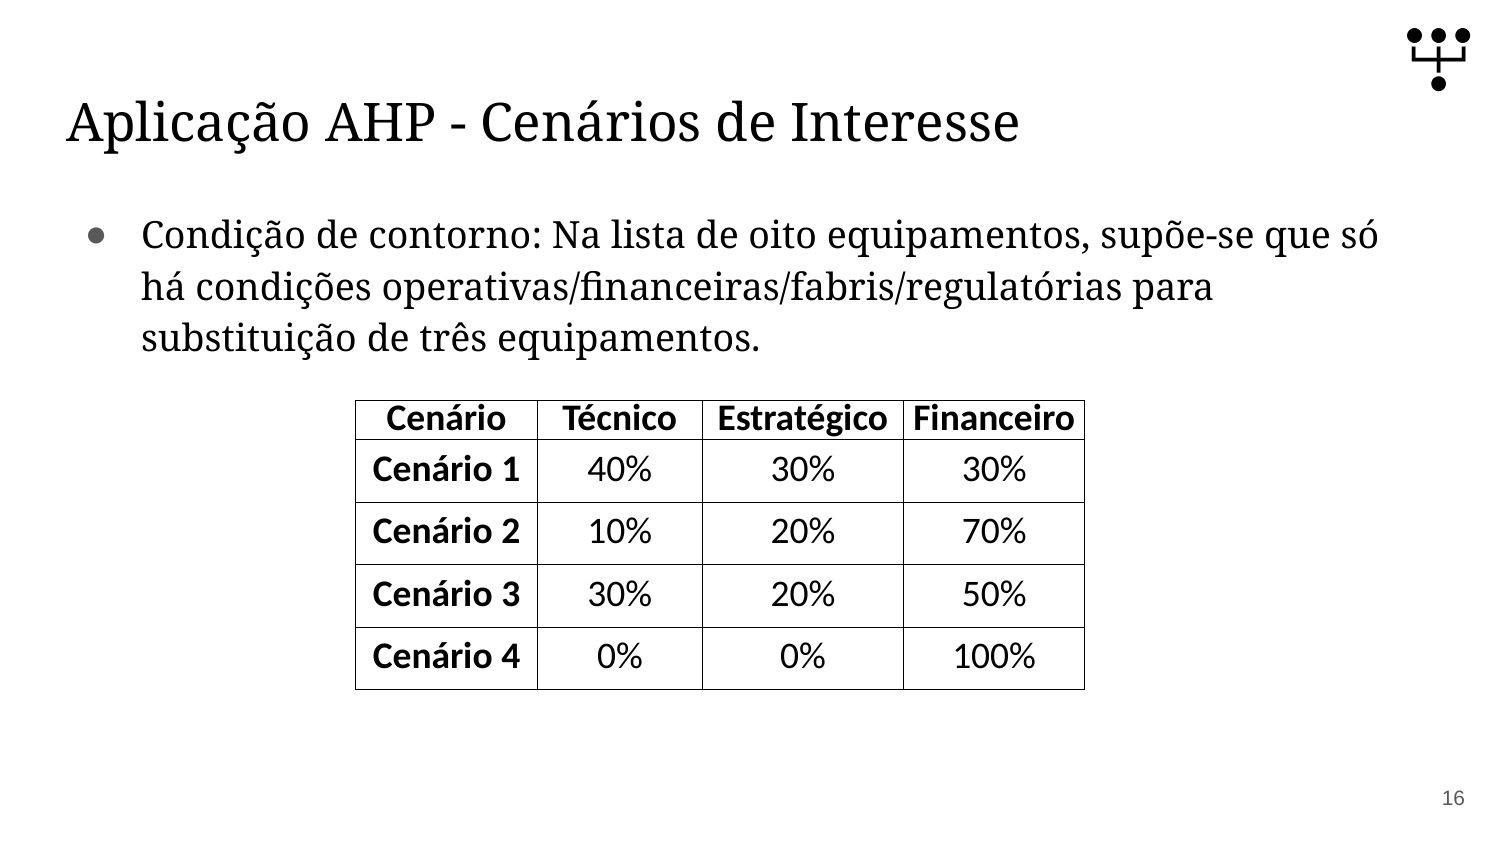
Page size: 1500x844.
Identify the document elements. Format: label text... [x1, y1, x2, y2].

table_cell 10% [538, 503, 702, 564]
table_cell 40% [538, 440, 702, 502]
table_cell Cenário 4 [356, 628, 537, 689]
table_cell 0% [703, 628, 903, 689]
table_cell Cenário 3 [356, 565, 537, 627]
picture [1393, 15, 1483, 105]
table_cell 20% [703, 565, 903, 627]
table_cell 70% [904, 503, 1084, 564]
table_cell 0% [538, 628, 702, 689]
table_cell 30% [904, 440, 1084, 502]
table_cell 100% [904, 628, 1084, 689]
table_header Técnico [538, 401, 702, 439]
table_header Estratégico [703, 401, 903, 439]
table_cell 50% [904, 565, 1084, 627]
slide_number 16 [1389, 764, 1480, 830]
table_cell Cenário 1 [356, 440, 537, 502]
table_cell Cenário 2 [356, 503, 537, 564]
title Aplicação AHP - Cenários de Interesse [51, 72, 1449, 167]
list Condição de contorno: Na lista de oito equipamentos, supõe-se que só há condições operativas/financeiras/fabris/regulatórias para substituição de três equipamentos. [51, 189, 1449, 750]
table_header Cenário [356, 401, 537, 439]
table_cell 30% [538, 565, 702, 627]
table_cell 20% [703, 503, 903, 564]
table_header Financeiro [904, 401, 1084, 439]
table_cell 30% [703, 440, 903, 502]
